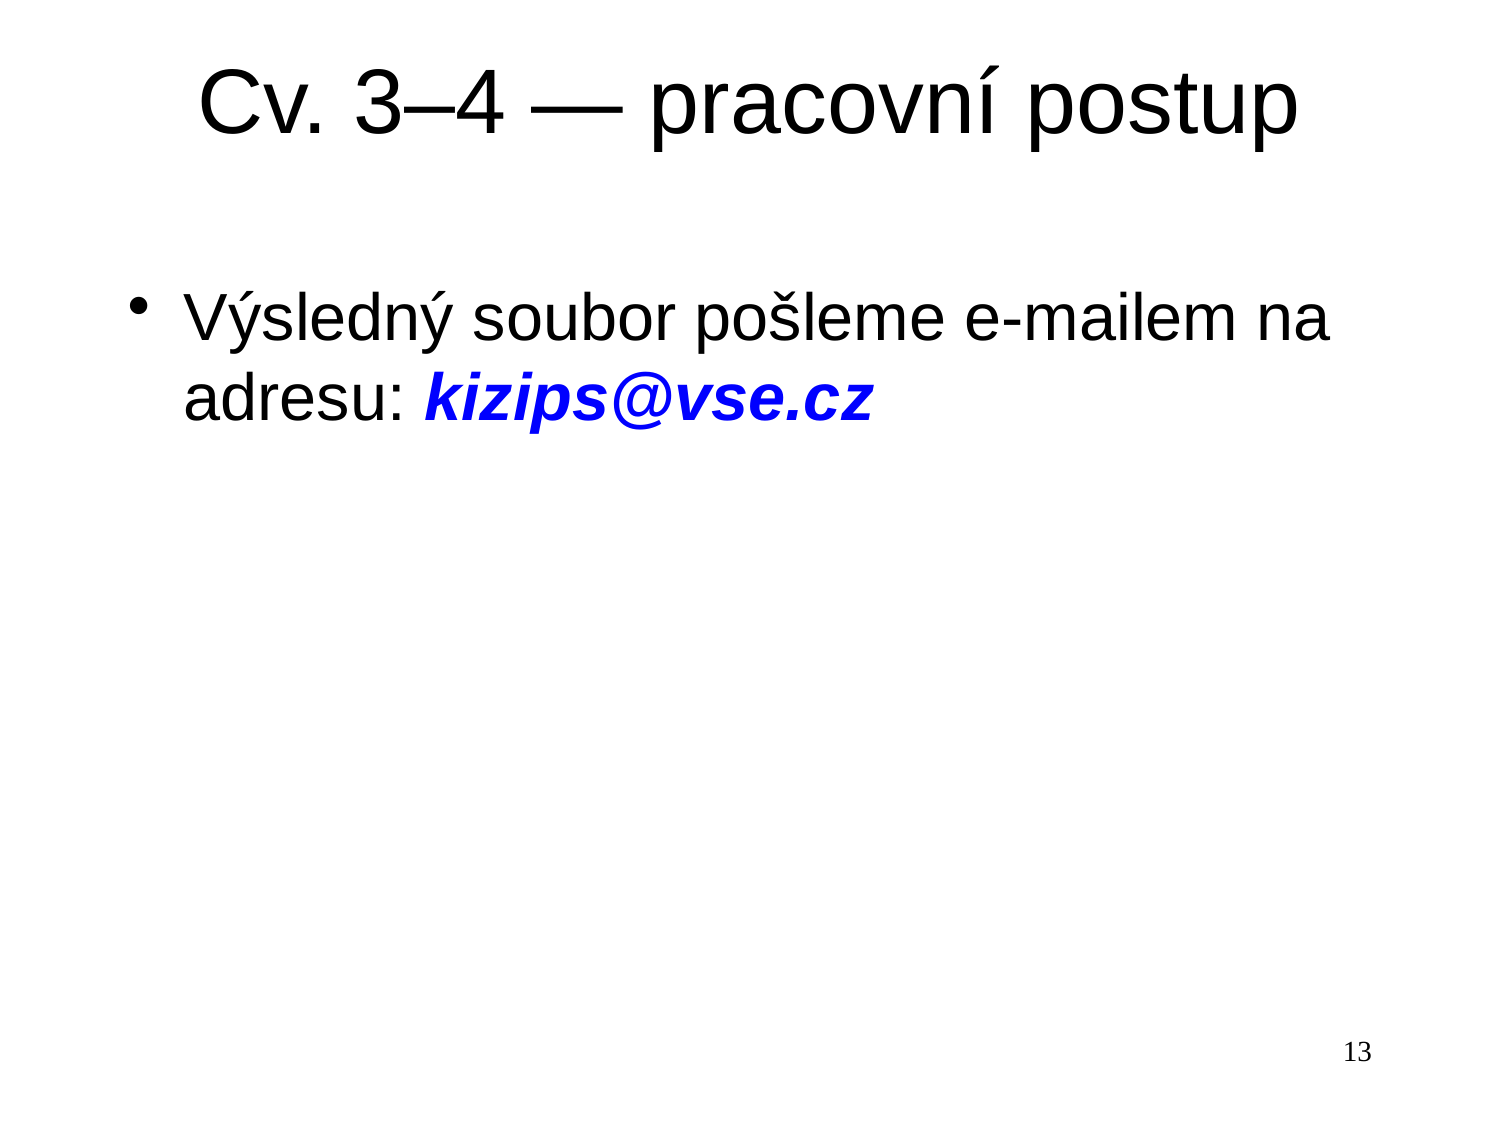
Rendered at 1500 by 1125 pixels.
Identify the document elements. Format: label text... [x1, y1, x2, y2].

title Cv. 3–4 — pracovní postup [112, 3, 1388, 172]
slide_number 13 [1074, 1024, 1388, 1101]
list Výsledný soubor pošleme e-mailem na adresu: kizips@vse.cz [112, 172, 1388, 1125]
